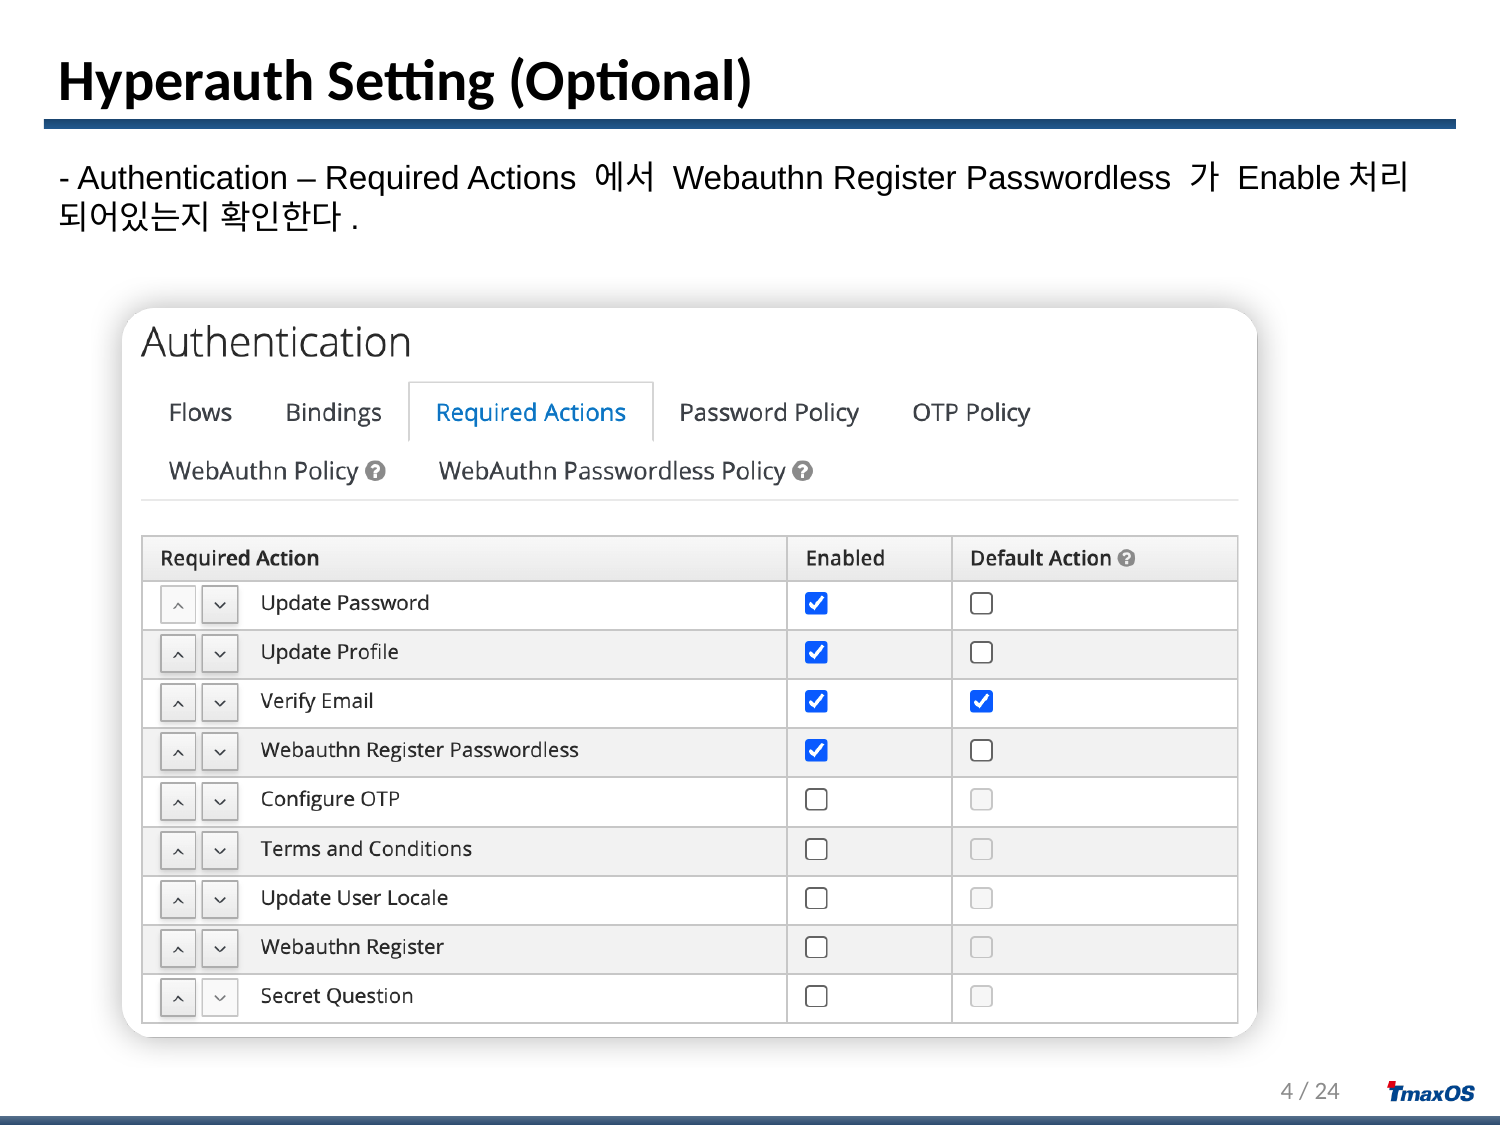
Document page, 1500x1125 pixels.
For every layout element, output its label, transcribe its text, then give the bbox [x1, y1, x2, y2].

title Hyperauth Setting (Optional) [44, 35, 1456, 128]
picture [1387, 1081, 1476, 1102]
slide_number 4 / 24 [1017, 1069, 1356, 1109]
picture [91, 277, 1288, 1068]
text_box - Authentication – Required Actions 에서 Webauthn Register Passwordless 가 Enable처리 되어있는지 확인한다. [43, 148, 1456, 1049]
